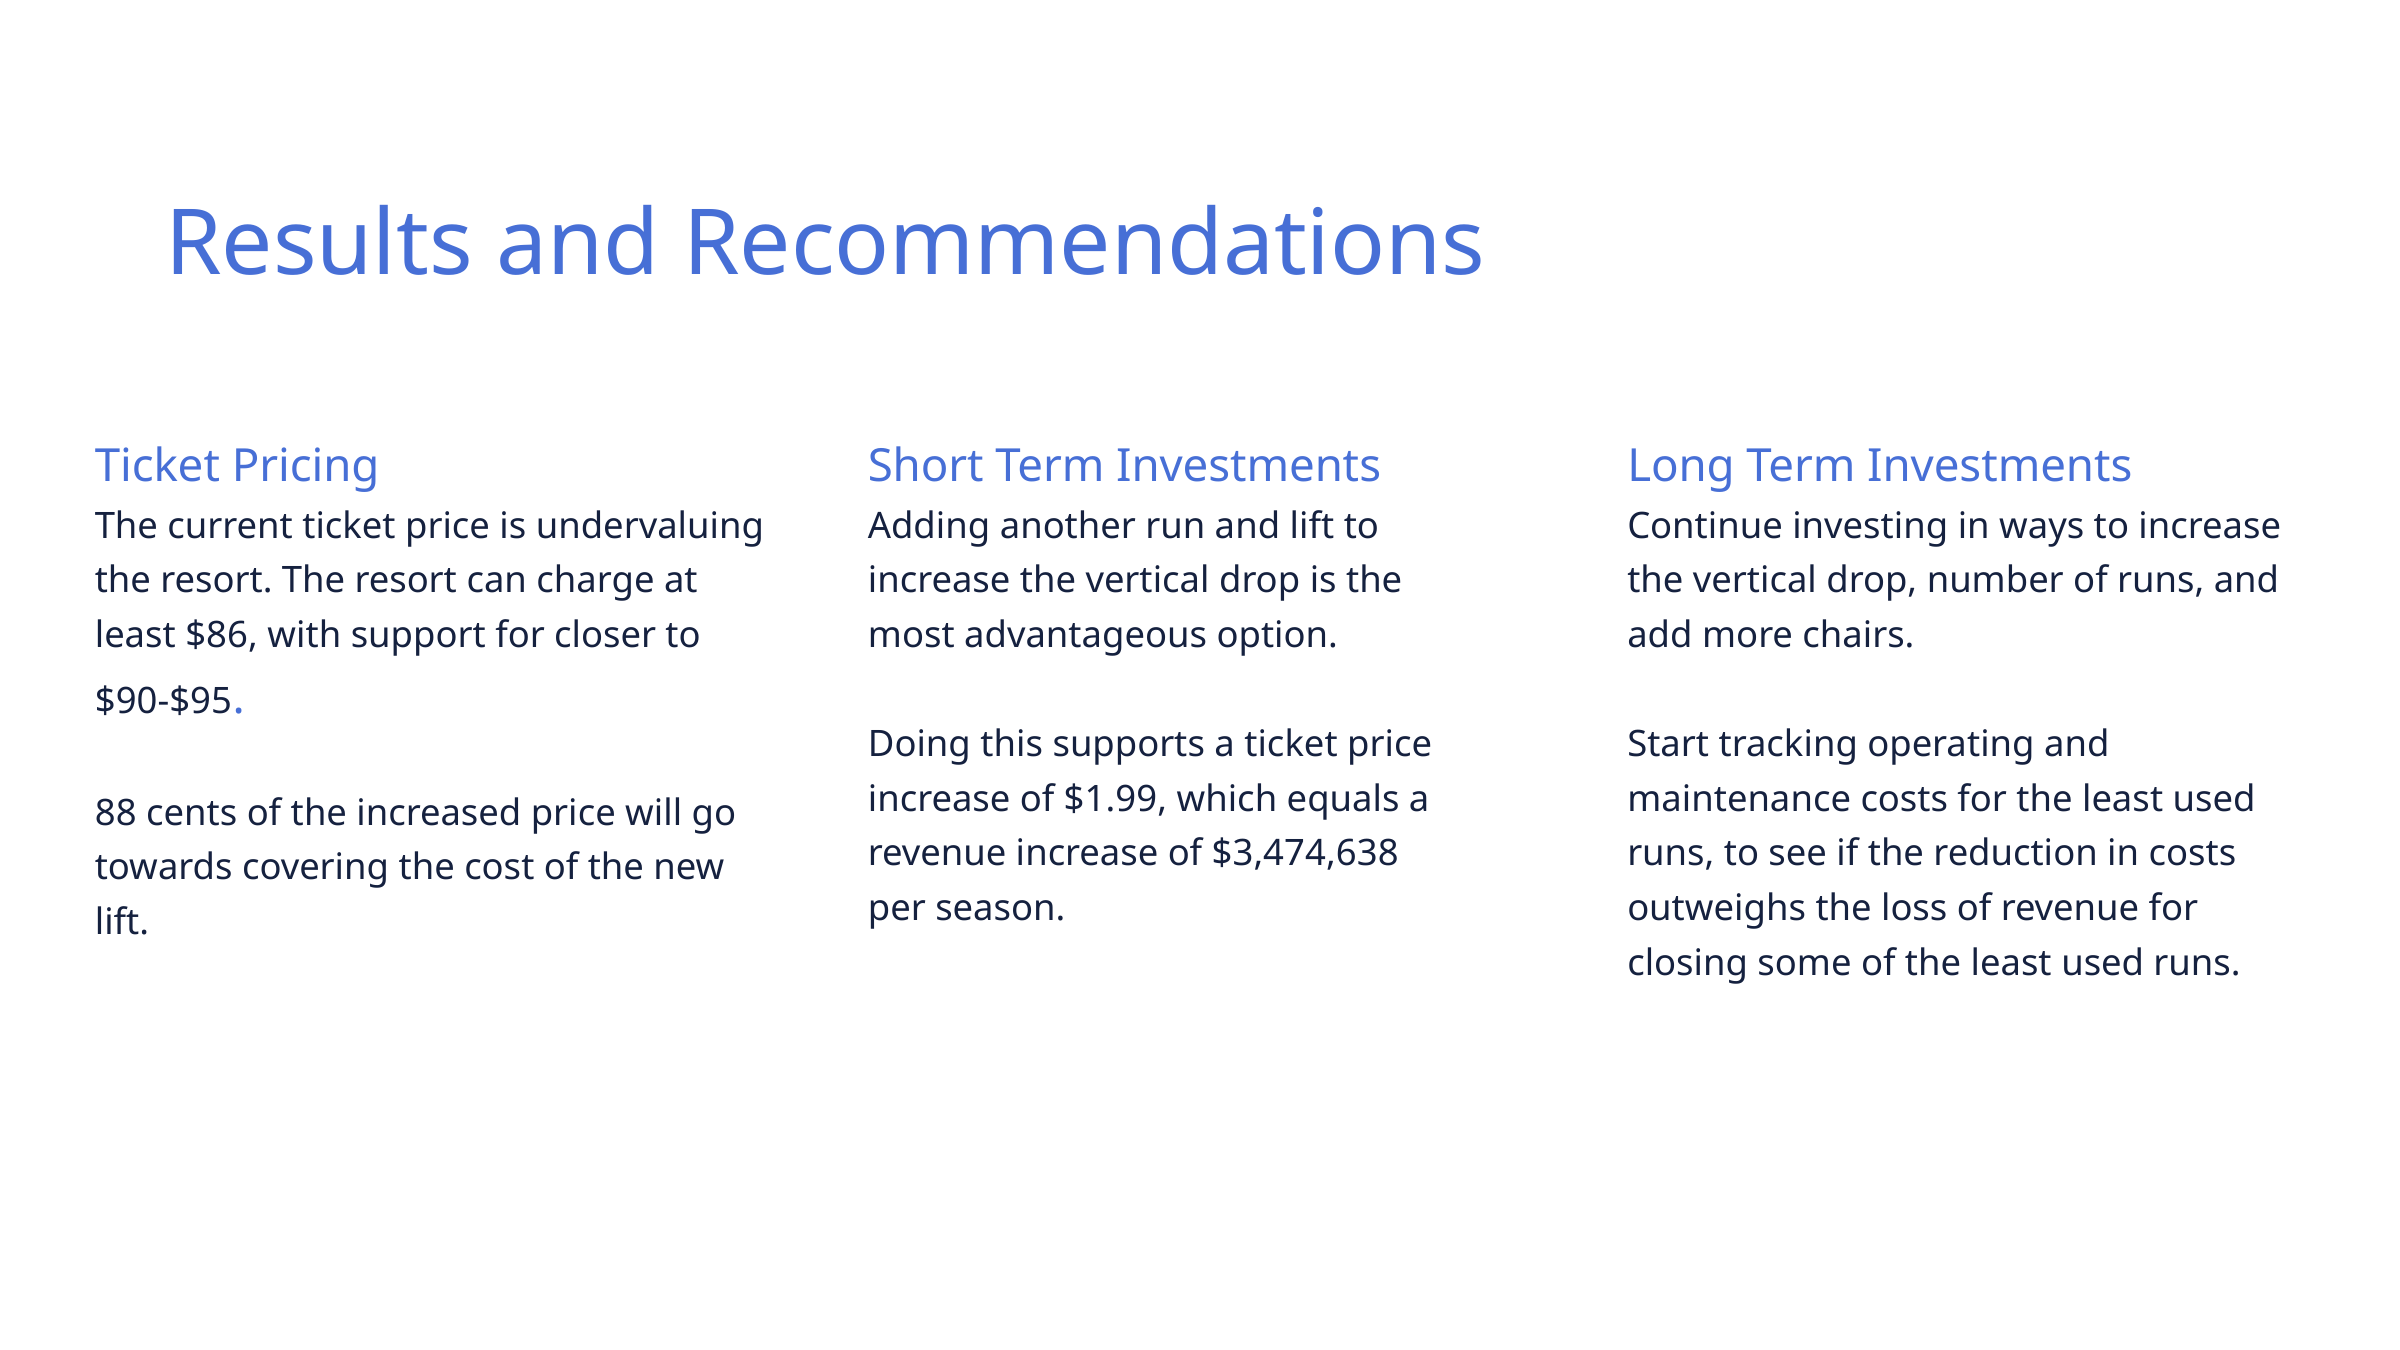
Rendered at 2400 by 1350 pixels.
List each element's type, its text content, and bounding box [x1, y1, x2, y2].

text_box Short Term Investments Adding another run and lift to increase the vertical drop is the most advantageous option. Doing this supports a ticket price increase of $1.99, which equals a revenue increase of $3,474,638 per season. [852, 415, 1461, 981]
text_box Ticket Pricing The current ticket price is undervaluing the resort. The resort can charge at least $86, with support for closer to $90-$95. 88 cents of the increased price will go towards covering the cost of the new lift. [79, 415, 788, 981]
text_box Results and Recommendations [150, 148, 1918, 263]
text_box Long Term Investments Continue investing in ways to increase the vertical drop, number of runs, and add more chairs. Start tracking operating and maintenance costs for the least used runs, to see if the reduction in costs outweighs the loss of revenue for closing some of the least used runs. [1612, 415, 2321, 1065]
